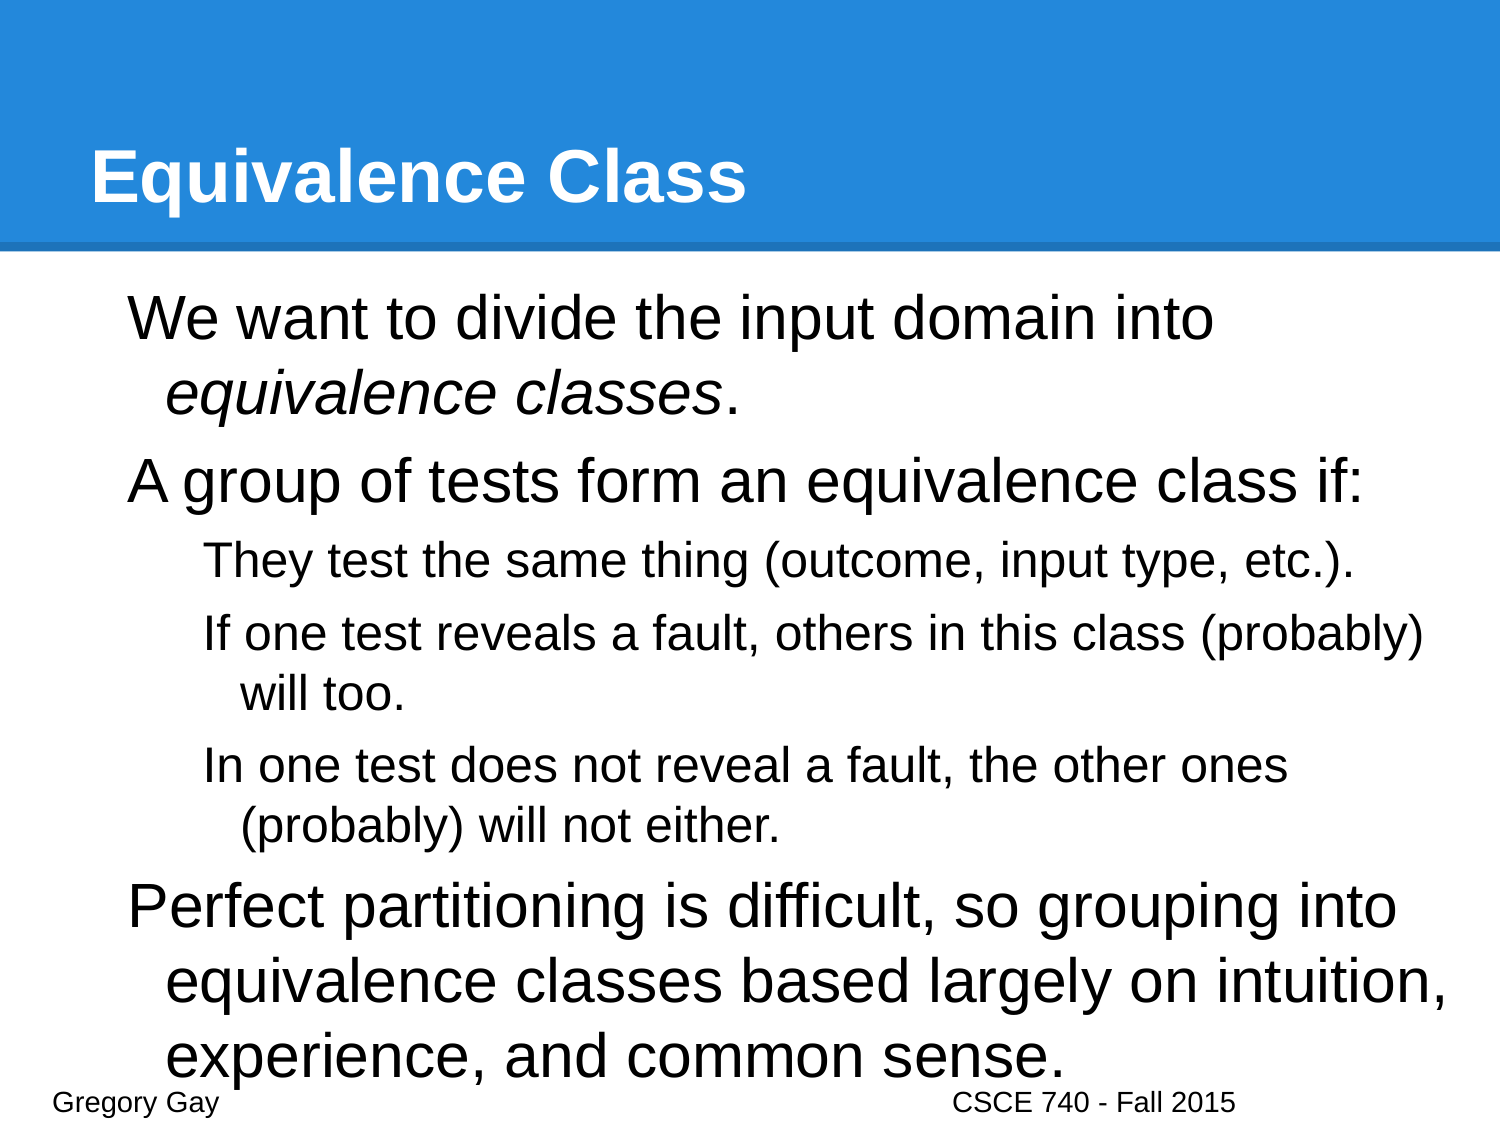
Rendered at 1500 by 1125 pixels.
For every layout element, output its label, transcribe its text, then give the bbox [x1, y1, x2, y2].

title Equivalence Class [75, 45, 1425, 233]
list We want to divide the input domain into equivalence classes. A group of tests form an equivalence class if: They test the same thing (outcome, input type, etc.). If one test reveals a fault, others in this class (probably) will too. In one test does not reveal a fault, the other ones (probably) will not either. Perfect partitioning is difficult, so grouping into equivalence classes based largely on intuition, experience, and common sense. [75, 262, 1476, 1078]
text_box Gregory Gay CSCE 740 - Fall 2015 13 [37, 1068, 1463, 1114]
